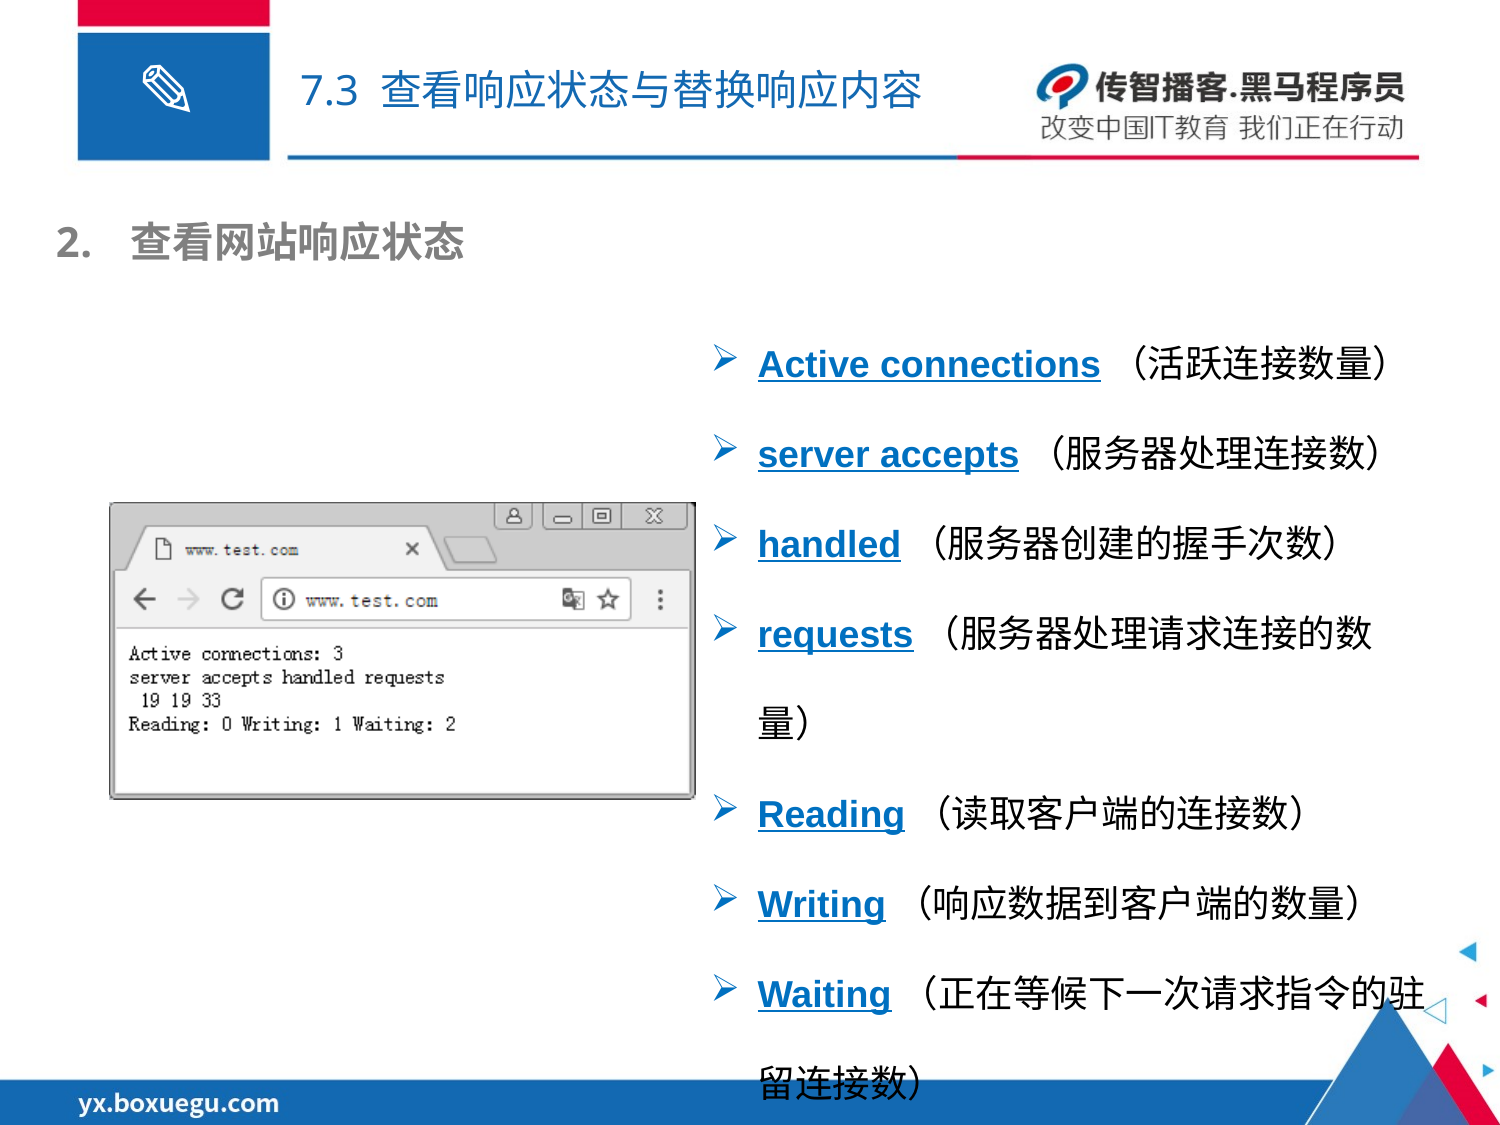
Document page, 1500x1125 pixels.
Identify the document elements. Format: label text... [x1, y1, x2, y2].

text_box Active connections（活跃连接数量） server accepts（服务器处理连接数） handled（服务器创建的握手次数） requests（服务器处理请求连接的数量） Reading（读取客户端的连接数） Writing（响应数据到客户端的数量） Waiting（正在等候下一次请求指令的驻留连接数） [695, 287, 1446, 1113]
title 7.3 查看响应状态与替换响应内容 [285, 25, 1137, 153]
text_box 查看网站响应状态 [41, 208, 1424, 274]
picture [0, 0, 1500, 1125]
